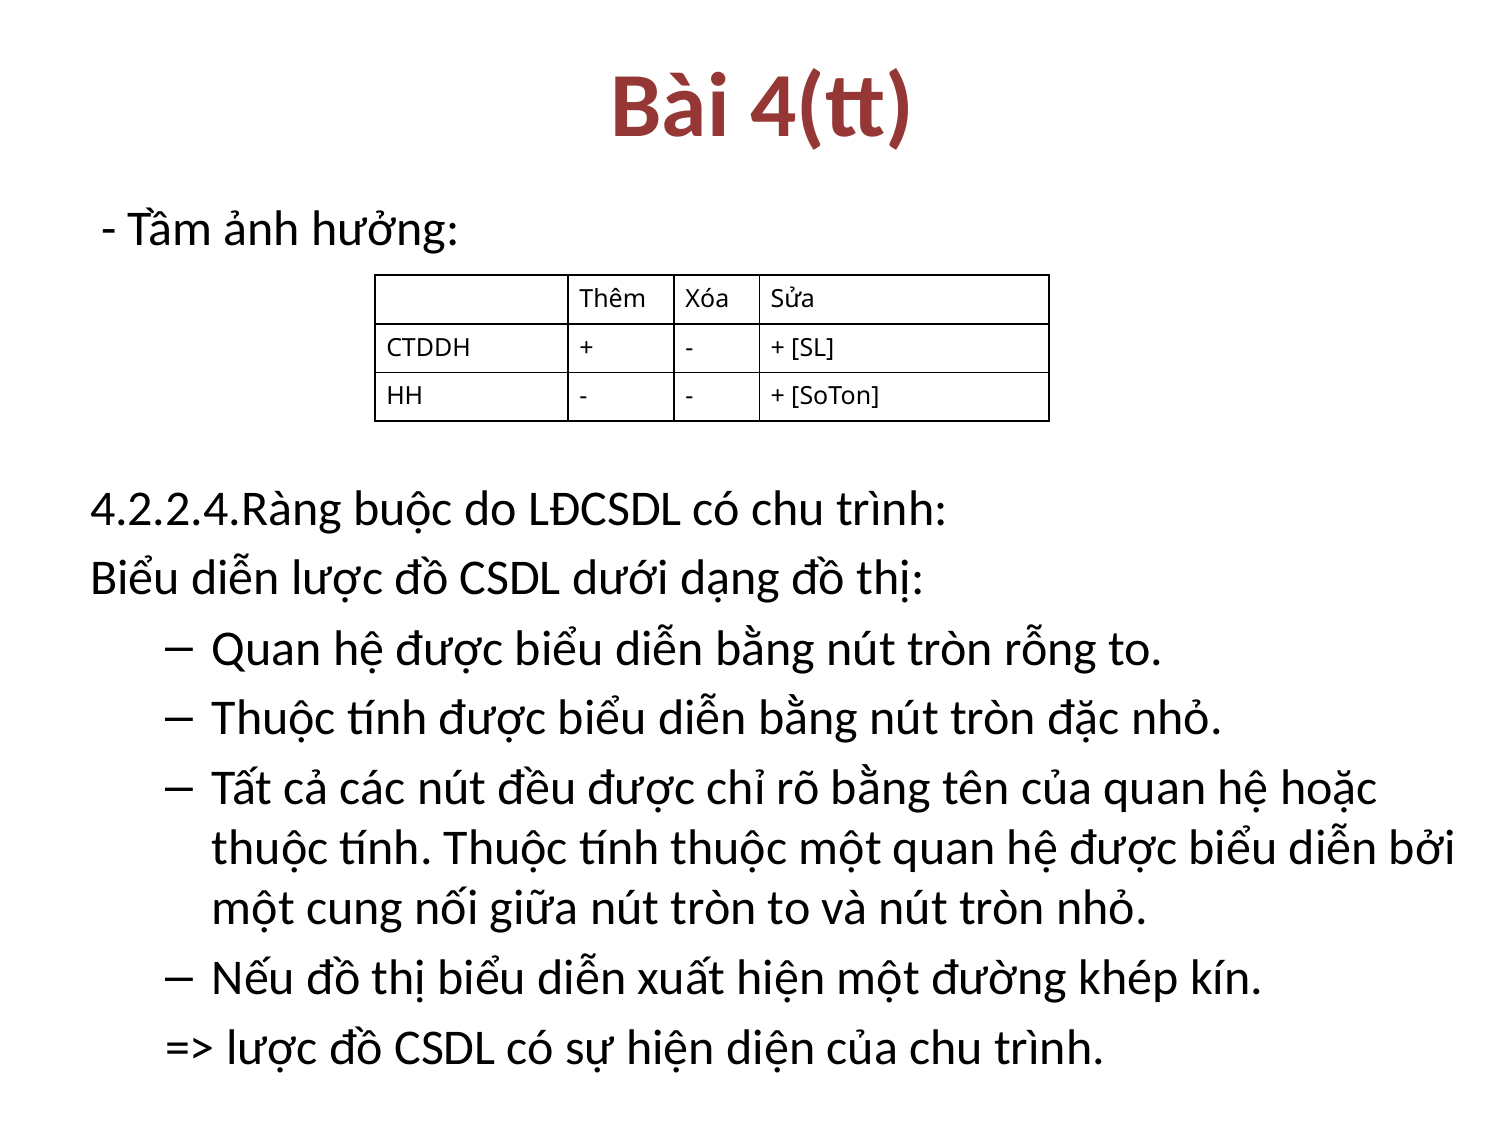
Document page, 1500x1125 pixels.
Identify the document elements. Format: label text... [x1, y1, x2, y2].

title Bài 4(tt) [87, 37, 1438, 163]
table_cell CTDDH [376, 325, 567, 372]
table_cell - [675, 325, 759, 372]
table_header [376, 276, 567, 323]
table_header Sửa [760, 276, 1048, 323]
table_cell + [SoTon] [760, 373, 1048, 420]
table_cell + [SL] [760, 325, 1048, 372]
table_header Thêm [569, 276, 673, 323]
table_cell - [569, 373, 673, 420]
list - Tầm ảnh hưởng: 4.2.2.4.Ràng buộc do LĐCSDL có chu trình: Biểu diễn lược đồ CSDL dưới dạng đồ thị: Quan hệ được biểu diễn bằng nút tròn rỗng to. Thuộc tính được biểu diễn bằng nút tròn đặc nhỏ. Tất cả các nút đều được chỉ rõ bằng tên của quan hệ hoặc thuộc tính. Thuộc tính thuộc một quan hệ được biểu diễn bởi một cung nối giữa nút tròn to và nút tròn nhỏ. Nếu đồ thị biểu diễn xuất hiện một đường khép kín. => lược đồ CSDL có sự hiện diện của chu trình. [75, 187, 1475, 1088]
table_cell - [675, 373, 759, 420]
table_header Xóa [675, 276, 759, 323]
table_cell HH [376, 373, 567, 420]
table_cell + [569, 325, 673, 372]
